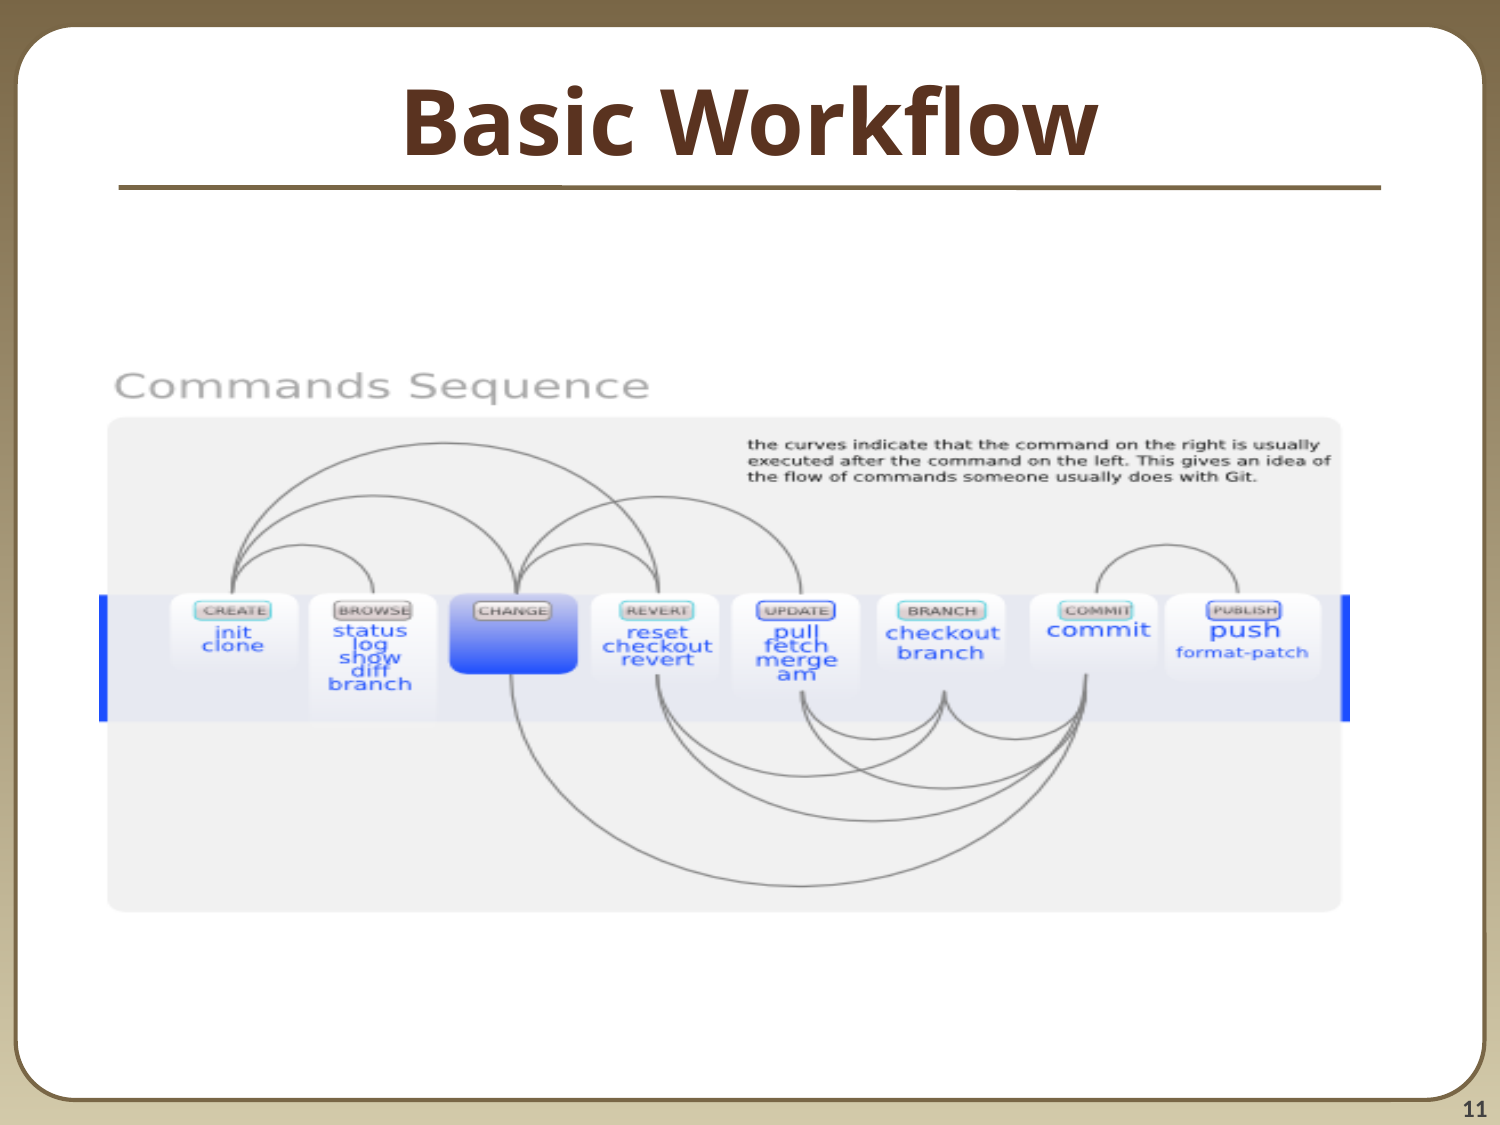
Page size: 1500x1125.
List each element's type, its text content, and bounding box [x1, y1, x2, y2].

title Basic Workflow [0, 24, 1500, 213]
picture [99, 349, 1351, 923]
